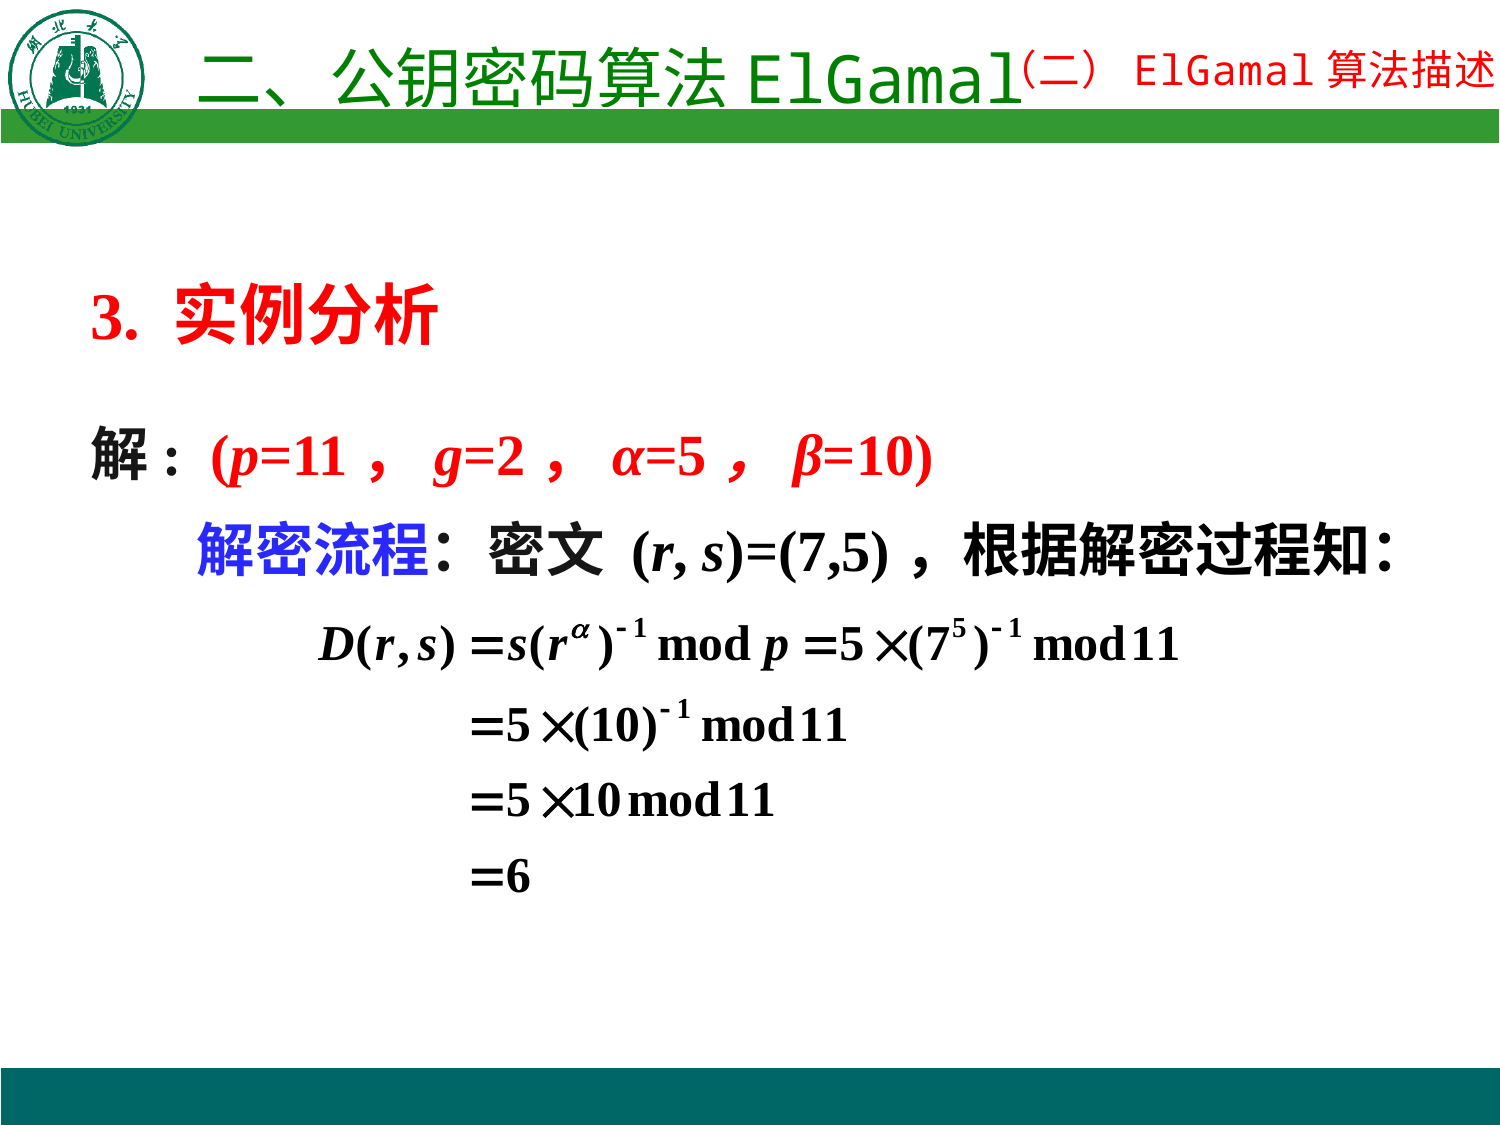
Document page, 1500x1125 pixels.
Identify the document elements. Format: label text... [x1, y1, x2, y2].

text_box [306, 603, 1192, 906]
list 3. 实例分析 解: (p=11，g=2，α=5，β=10) 解密流程：密文 (r, s)=(7,5)，根据解密过程知： [74, 249, 1483, 1042]
picture [0, 1067, 1500, 1125]
picture [0, 0, 167, 175]
